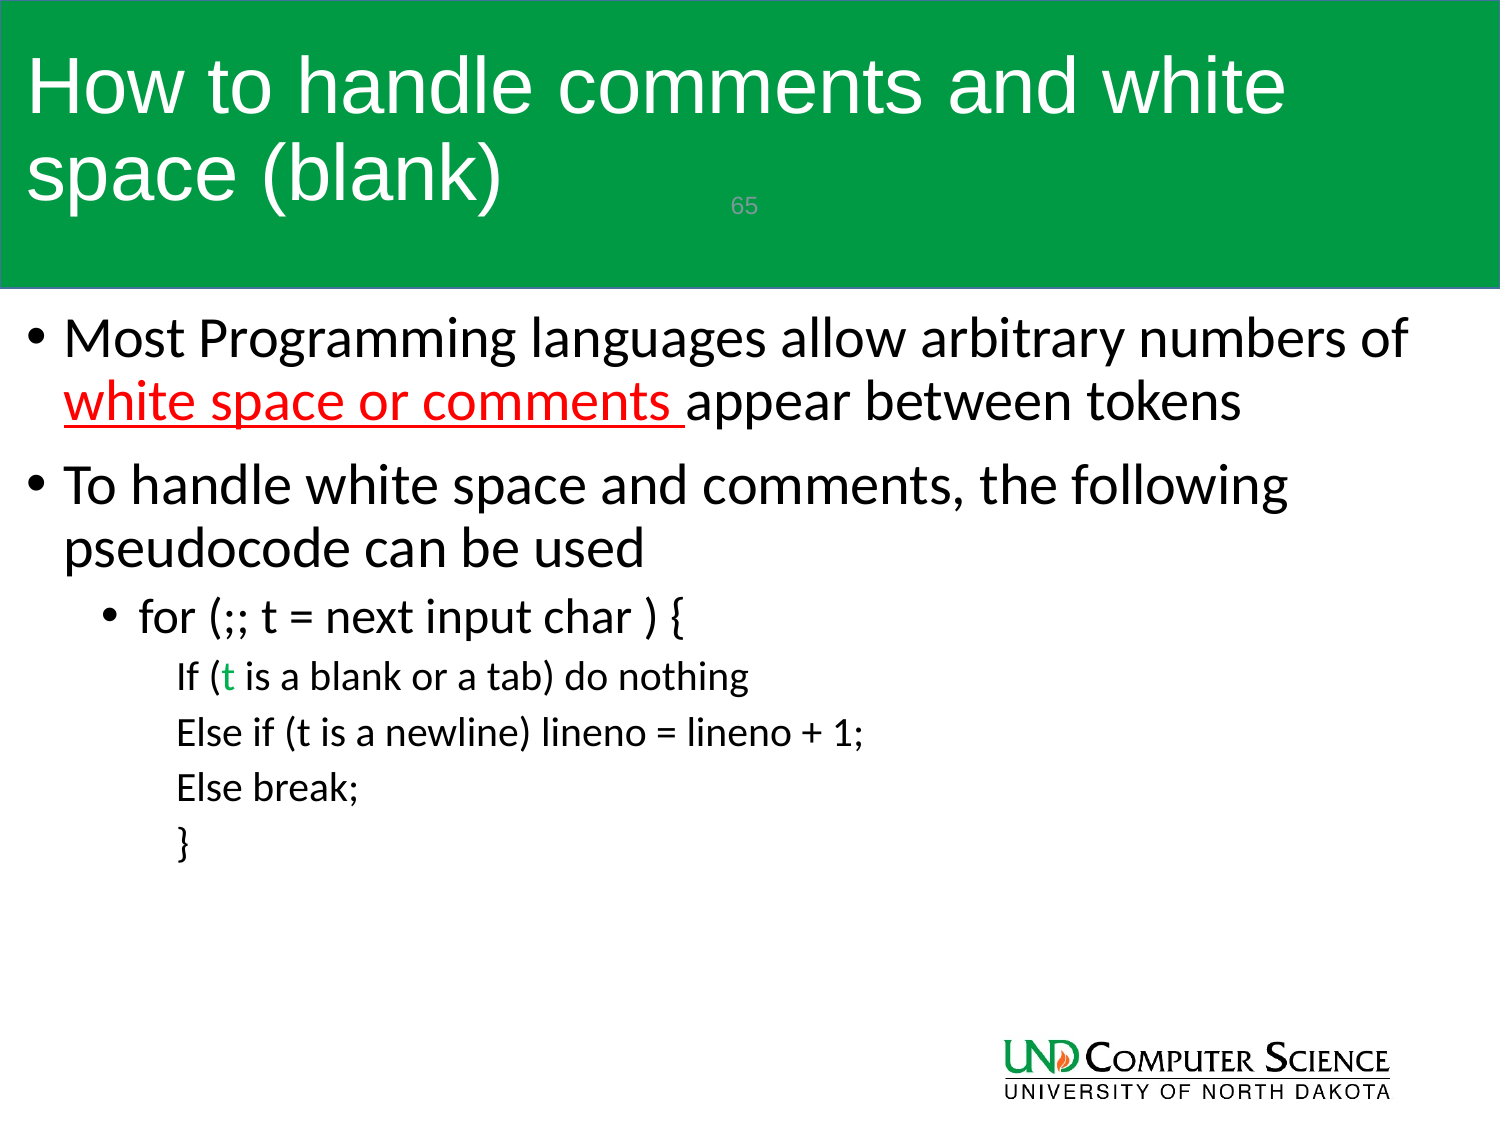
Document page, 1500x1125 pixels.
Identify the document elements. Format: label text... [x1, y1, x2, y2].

picture [999, 1034, 1397, 1104]
list Most Programming languages allow arbitrary numbers of white space or comments appear between tokens To handle white space and comments, the following pseudocode can be used for (;; t = next input char ) { If (t is a blank or a tab) do nothing Else if (t is a newline) lineno = lineno + 1; Else break; } [11, 299, 1445, 1001]
title How to handle comments and white space (blank) [11, 37, 1450, 225]
slide_number 65 [715, 168, 791, 241]
